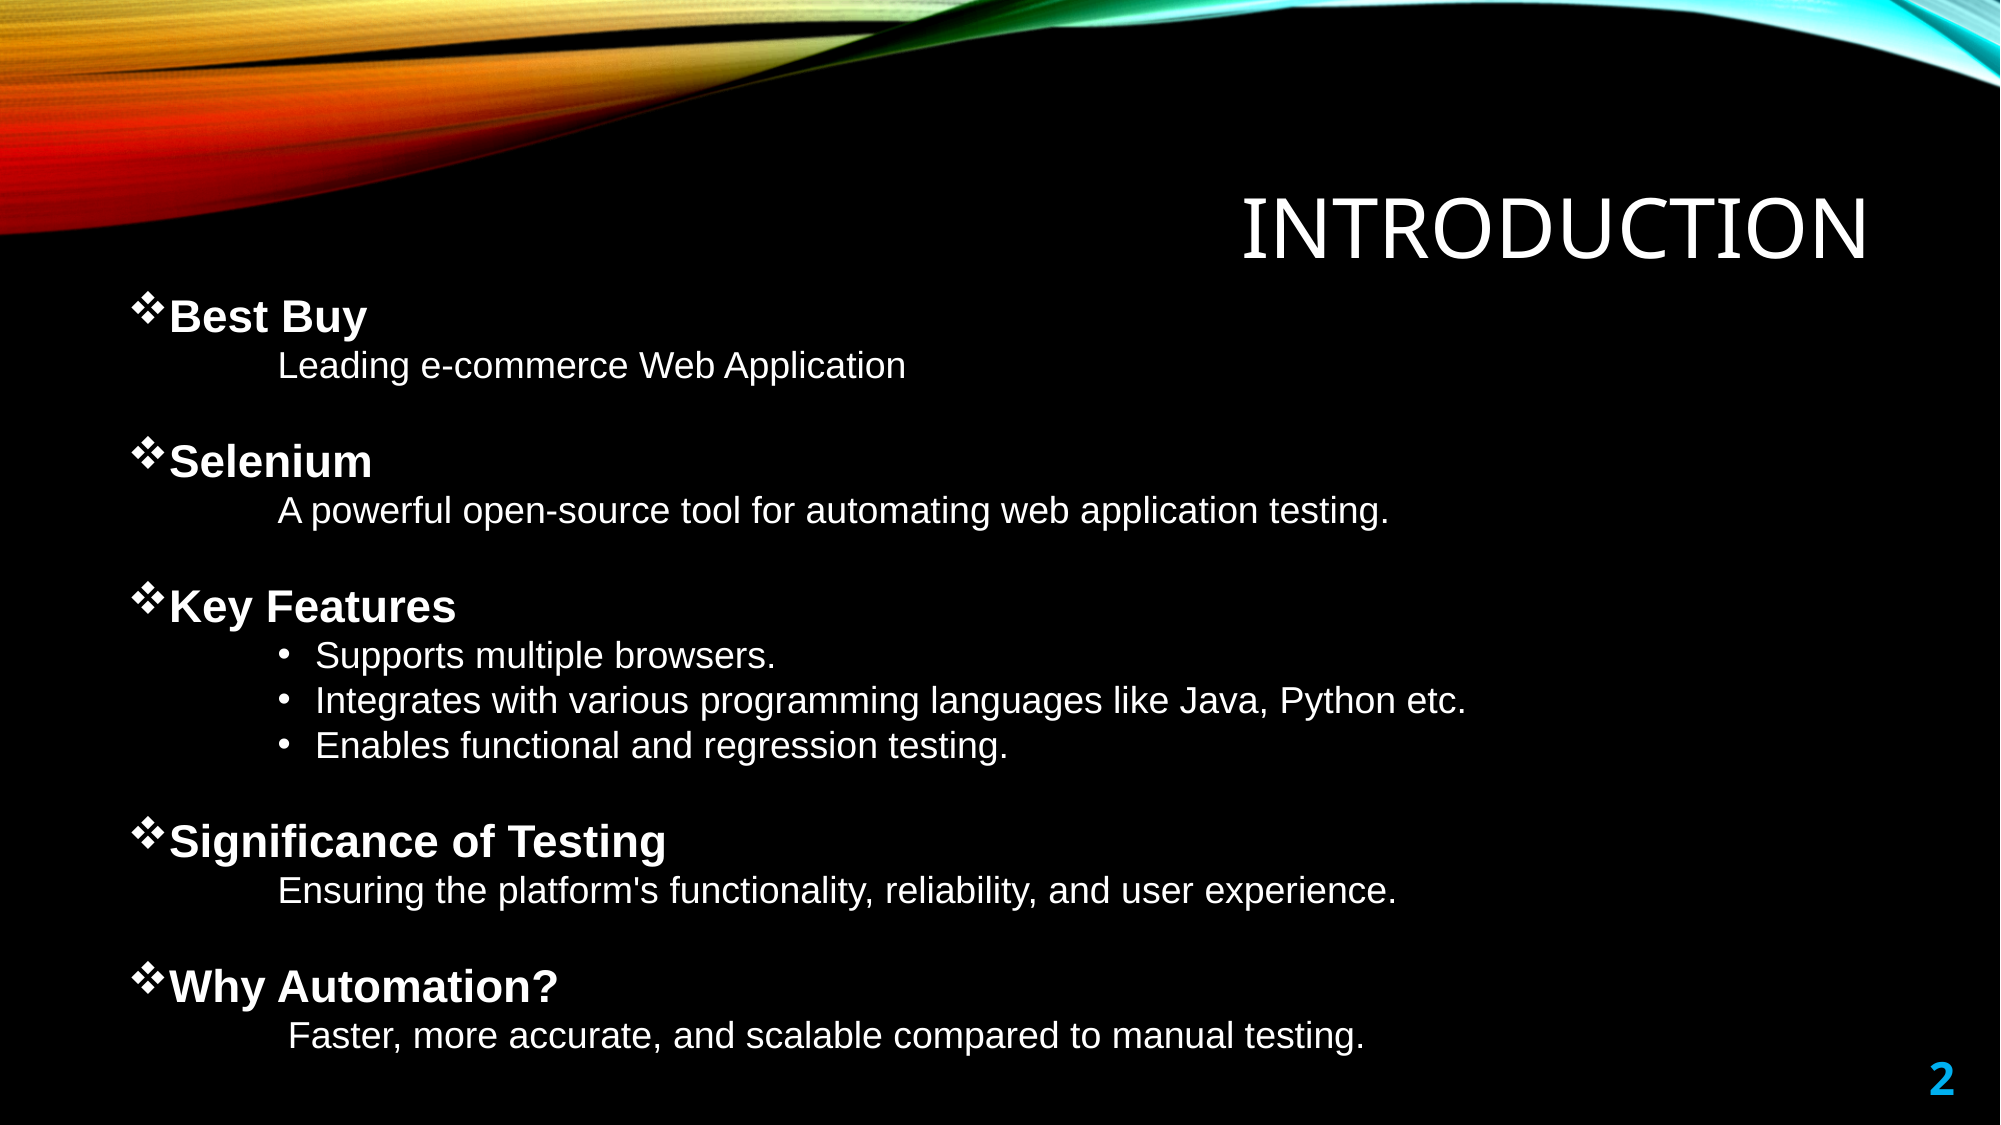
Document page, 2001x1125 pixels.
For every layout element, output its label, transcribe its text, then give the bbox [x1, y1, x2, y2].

list Best Buy Leading e-commerce Web Application Selenium A powerful open-source tool for automating web application testing. Key Features Supports multiple browsers. Integrates with various programming languages like Java, Python etc. Enables functional and regression testing. Significance of Testing Ensuring the platform's functionality, reliability, and user experience. Why Automation? Faster, more accurate, and scalable compared to manual testing. [112, 278, 1860, 1064]
picture [0, 0, 2000, 237]
text_box 2 [1914, 1042, 1971, 1113]
title Introduction [474, 125, 1888, 338]
